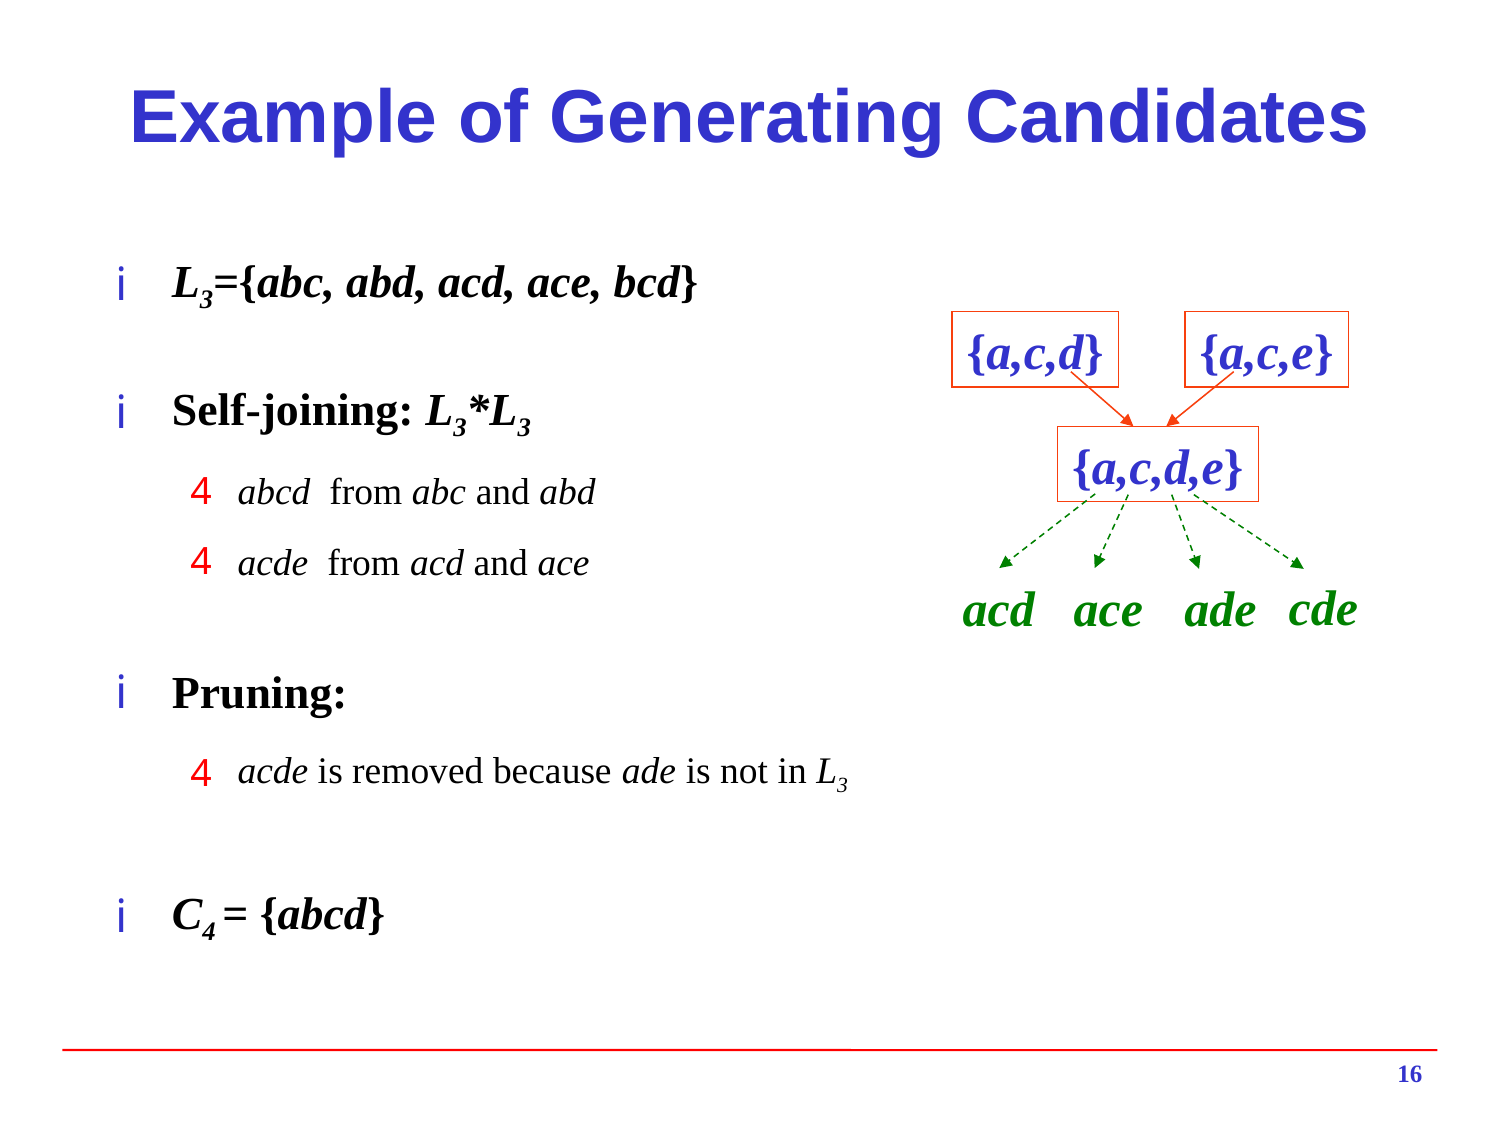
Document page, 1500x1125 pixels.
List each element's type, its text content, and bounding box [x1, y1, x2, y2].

title Example of Generating Candidates [75, 62, 1425, 163]
list L3={abc, abd, acd, ace, bcd} Self-joining: L3*L3 abcd from abc and abd acde from acd and ace Pruning: acde is removed because ade is not in L3 C4 = {abcd} [100, 218, 1420, 999]
slide_number 16 [1125, 1050, 1438, 1100]
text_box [950, 311, 1350, 492]
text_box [945, 493, 1409, 646]
